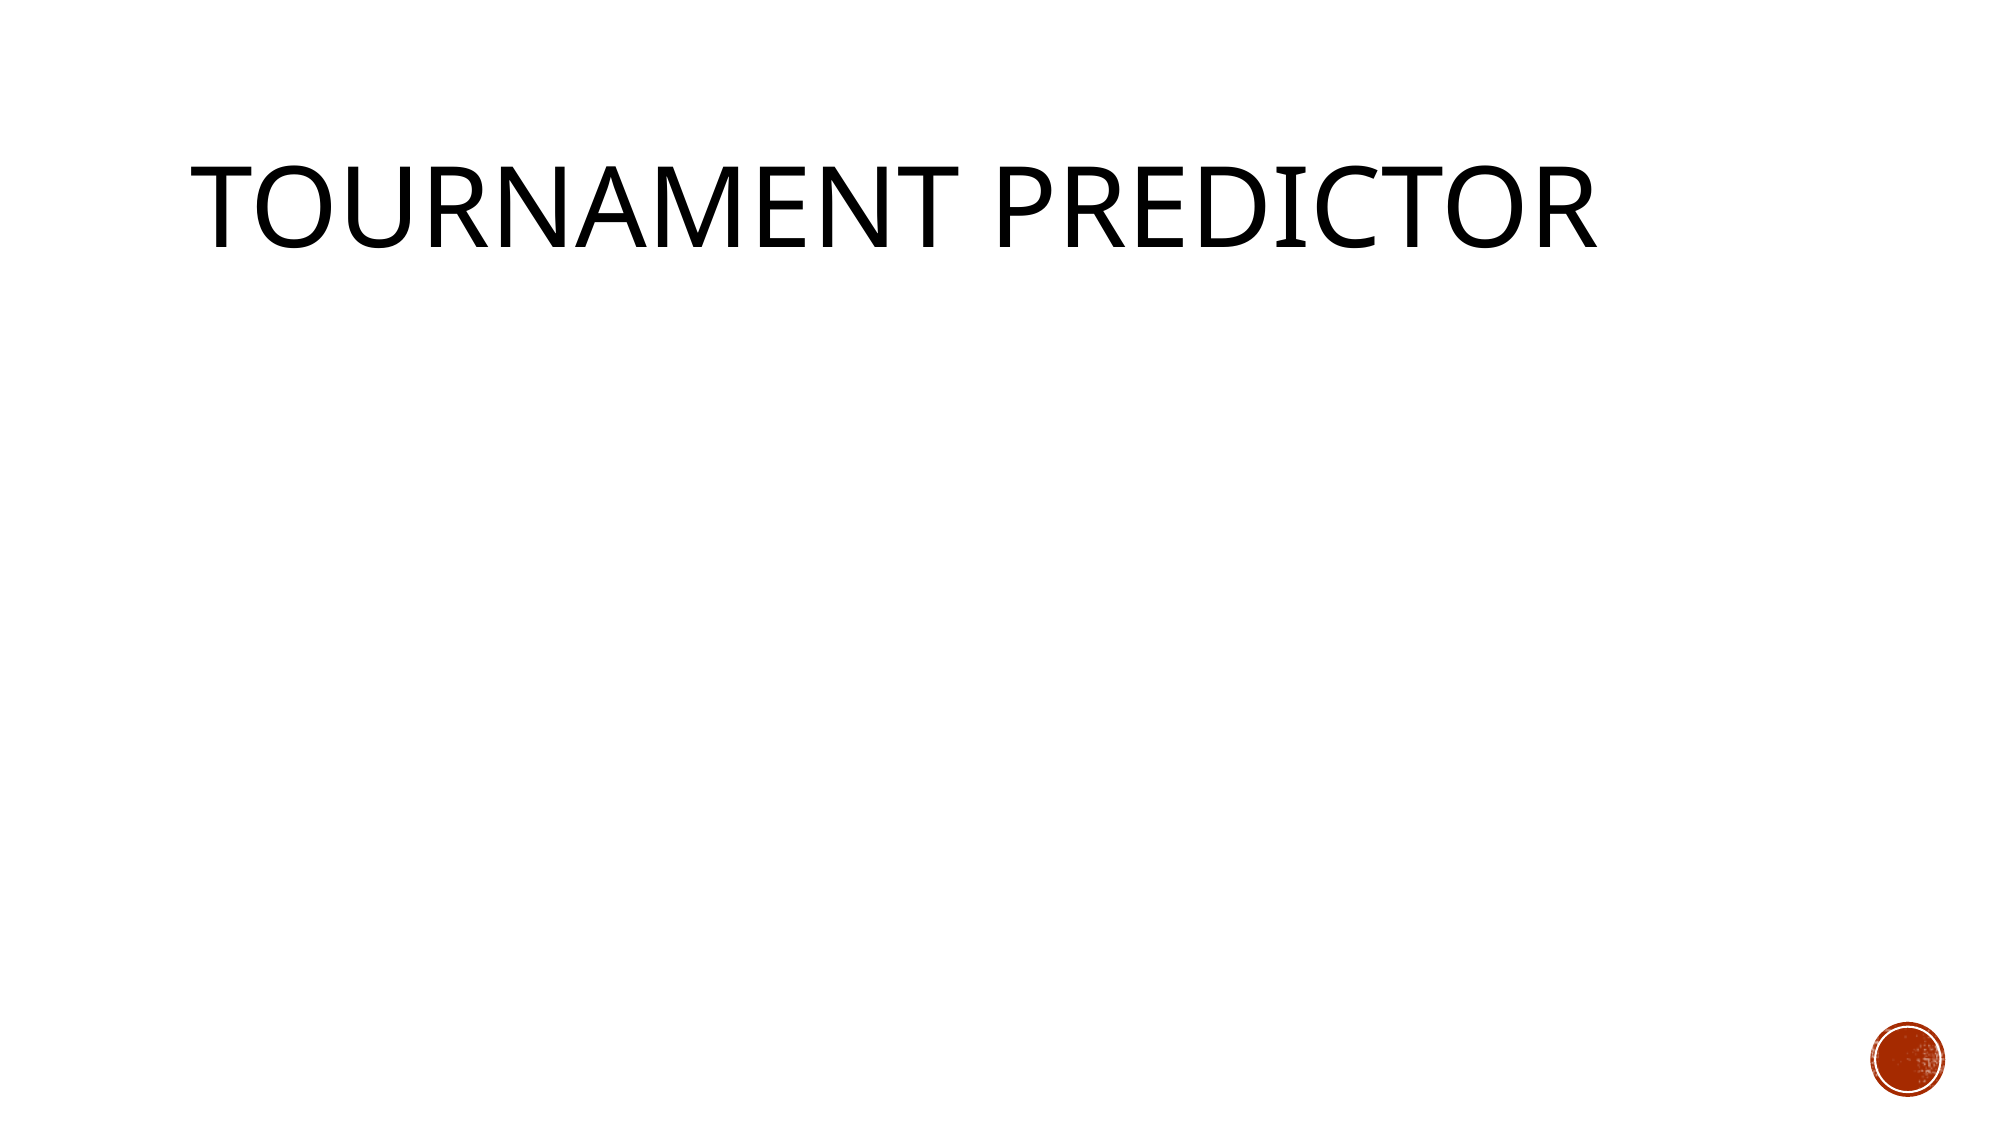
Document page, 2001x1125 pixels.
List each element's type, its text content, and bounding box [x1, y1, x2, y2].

title Tournament Predictor [175, 79, 1826, 344]
